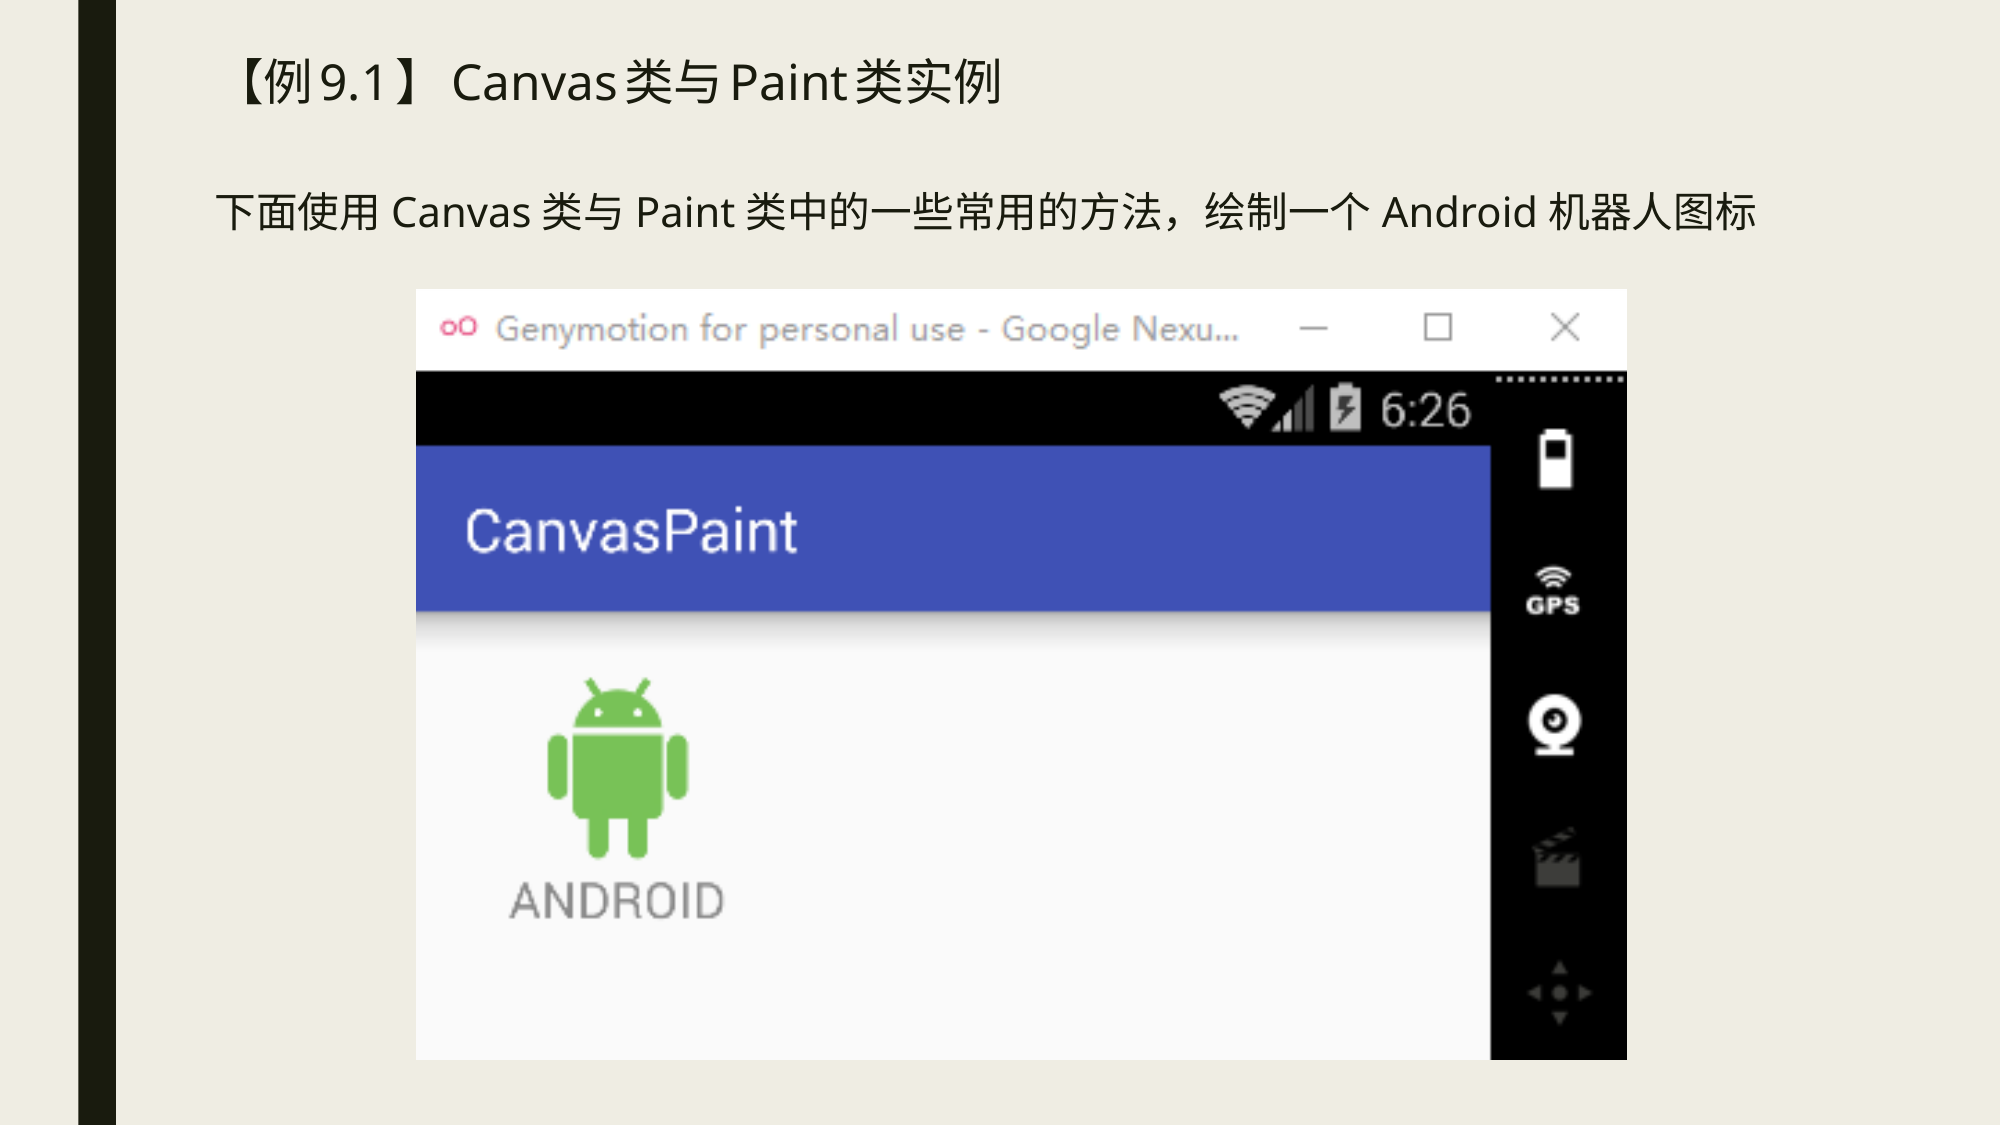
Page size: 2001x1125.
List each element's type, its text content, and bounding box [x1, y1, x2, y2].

title 【例9.1】Canvas类与Paint类实例 [199, 50, 1775, 177]
list 下面使用Canvas类与Paint类中的一些常用的方法，绘制一个Android机器人图标 [199, 177, 1916, 290]
picture [416, 289, 1627, 1061]
